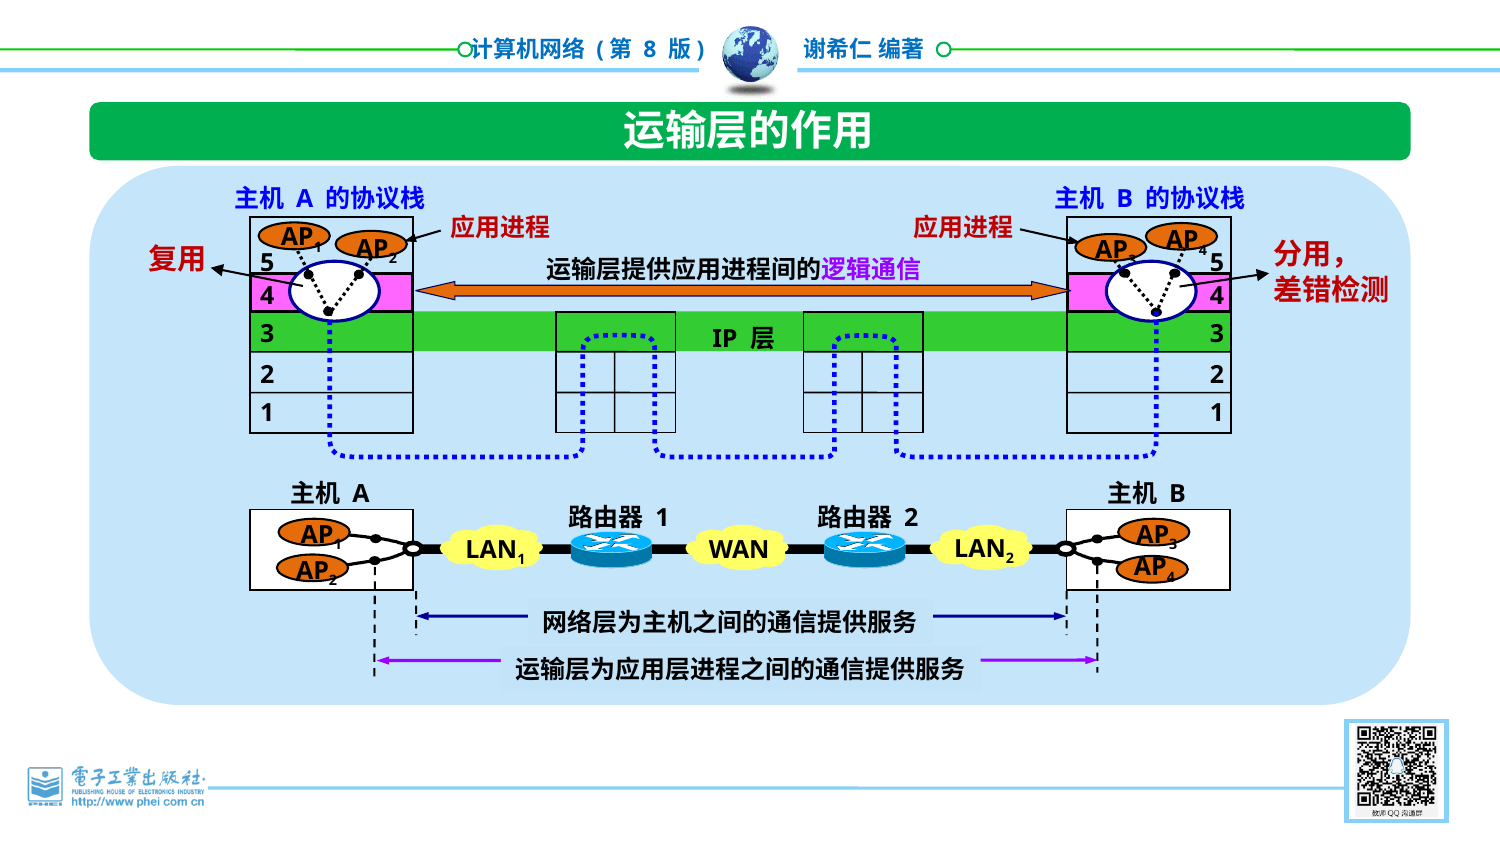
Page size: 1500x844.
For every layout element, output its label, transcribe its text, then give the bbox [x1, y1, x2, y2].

text_box 运输层的作用 [608, 96, 889, 162]
picture [23, 764, 208, 809]
text_box [87, 163, 1413, 708]
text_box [1106, 228, 1406, 322]
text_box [132, 233, 380, 322]
text_box [89, 102, 608, 161]
picture [720, 24, 780, 96]
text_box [221, 175, 1258, 246]
text_box [889, 102, 1411, 161]
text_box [221, 329, 1258, 692]
picture [1355, 724, 1438, 817]
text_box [297, 247, 1186, 461]
